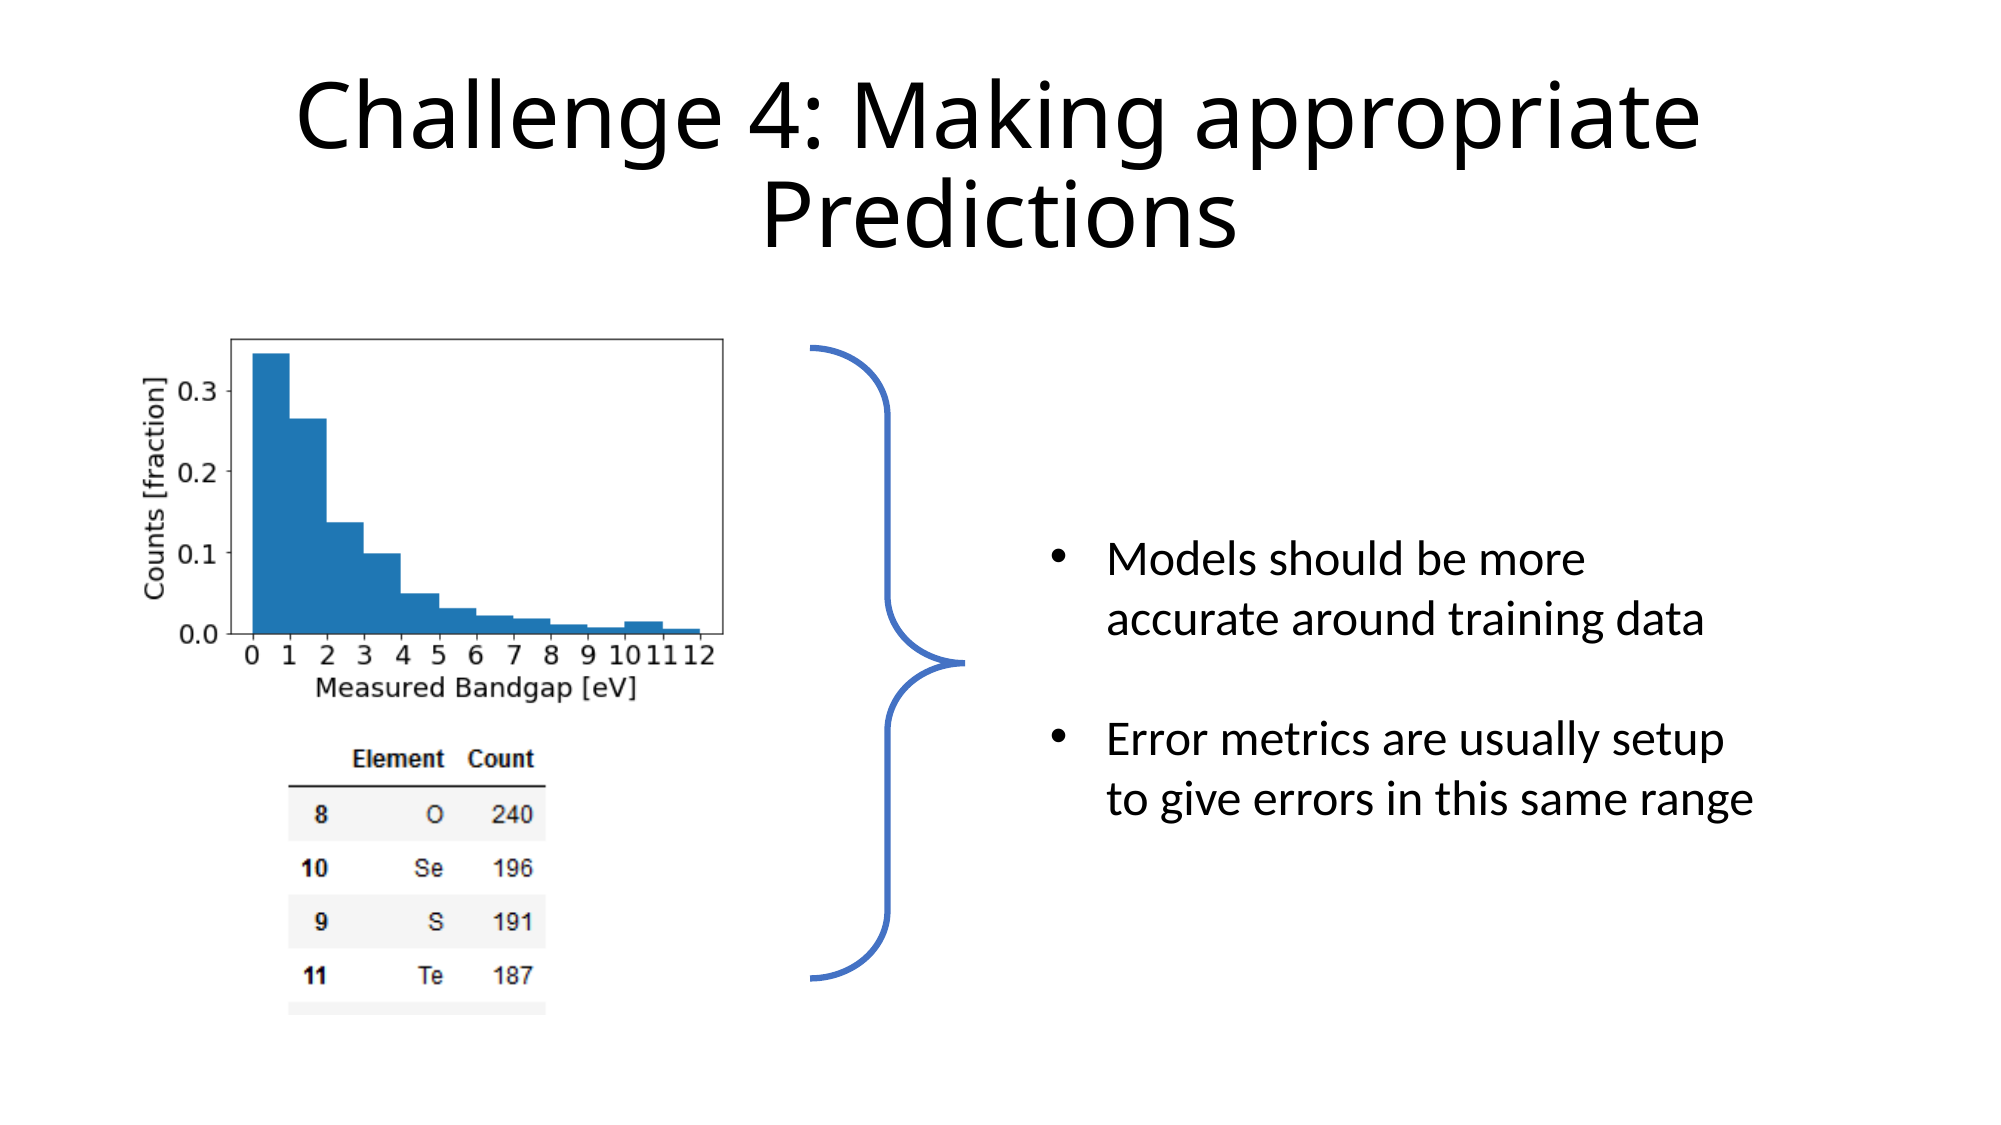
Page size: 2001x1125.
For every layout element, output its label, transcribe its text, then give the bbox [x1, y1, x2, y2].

text_box Models should be more accurate around training data Error metrics are usually setup to give errors in this same range [1035, 518, 1783, 893]
picture [121, 324, 752, 713]
text_box [809, 347, 965, 979]
title Challenge 4: Making appropriate Predictions [137, 59, 1863, 278]
picture [273, 734, 600, 1015]
